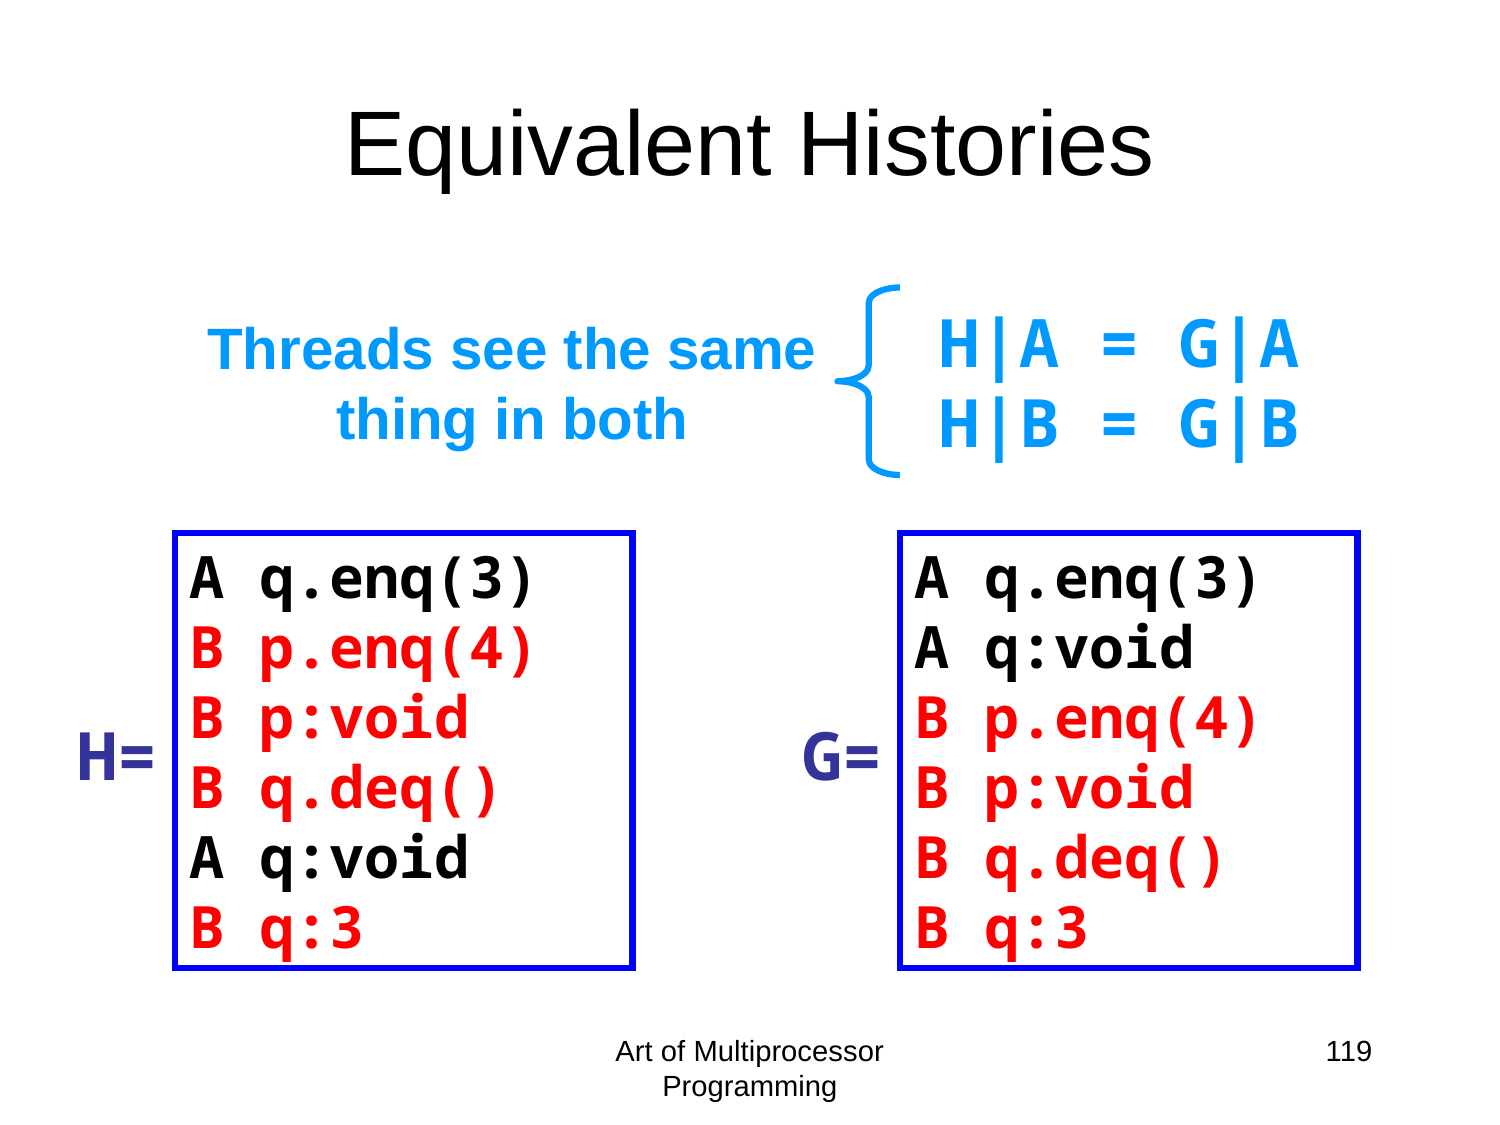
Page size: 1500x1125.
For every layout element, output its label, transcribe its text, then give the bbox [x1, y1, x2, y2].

text_box H= [62, 706, 174, 802]
text_box A q.enq(3) B p.enq(4) B p:void B q.deq() A q:void B q:3 [174, 533, 633, 968]
title Equivalent Histories [74, 44, 1426, 233]
text_box [837, 287, 900, 475]
footer Art of Multiprocessor Programming [512, 1024, 988, 1101]
slide_number 119 [1074, 1024, 1388, 1101]
text_box Threads see the same thing in both [174, 303, 850, 459]
text_box H|A = G|A H|B = G|B [924, 293, 1338, 469]
text_box G= [787, 706, 975, 802]
text_box A q.enq(3) A q:void B p.enq(4) B p:void B q.deq() B q:3 [899, 533, 1358, 968]
